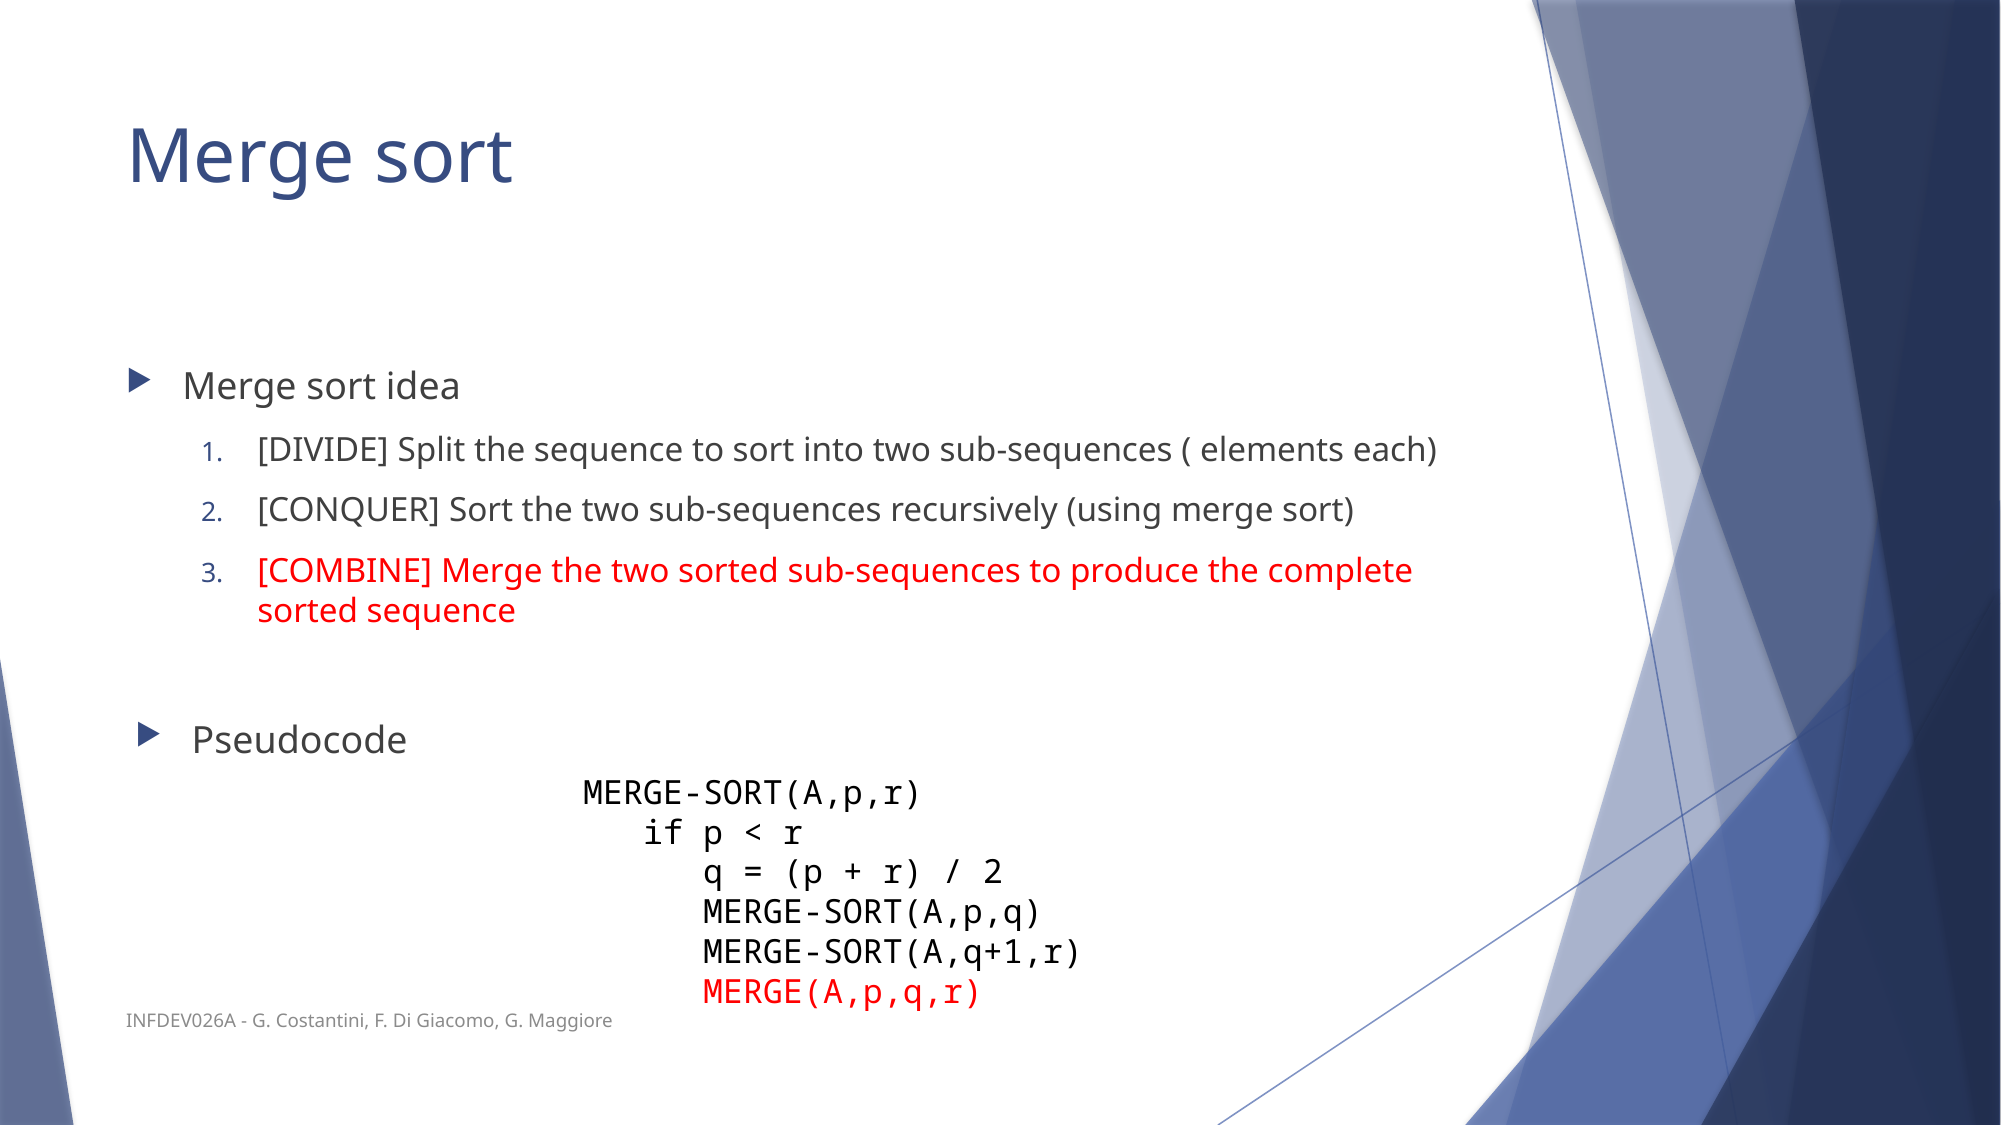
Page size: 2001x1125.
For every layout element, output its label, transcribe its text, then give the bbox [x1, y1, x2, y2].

title Merge sort [111, 99, 1522, 317]
footer INFDEV026A - G. Costantini, F. Di Giacomo, G. Maggiore [111, 991, 1145, 1051]
text_box MERGE-SORT(A,p,r) if p < r q = (p + r) / 2 MERGE-SORT(A,p,q) MERGE-SORT(A,q+1,r) MERGE(A,p,q,r) [568, 763, 1119, 1018]
